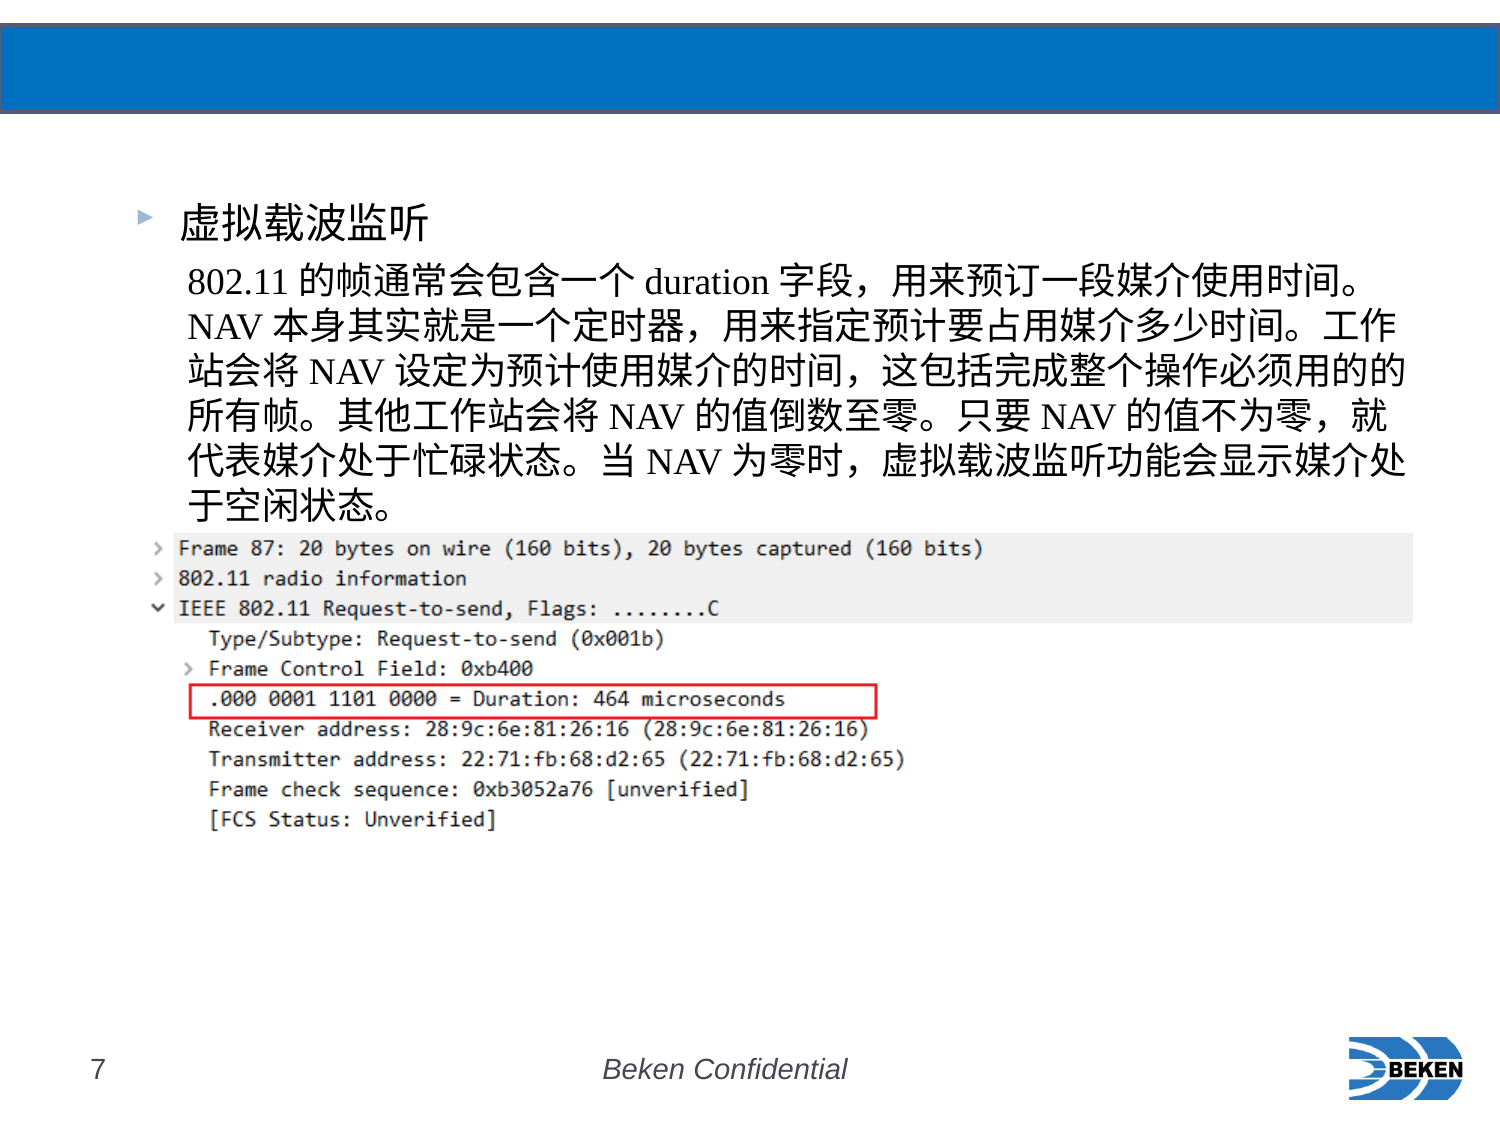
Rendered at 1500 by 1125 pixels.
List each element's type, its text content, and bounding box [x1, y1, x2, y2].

list 虚拟载波监听 802.11的帧通常会包含一个duration字段，用来预订一段媒介使用时间。NAV本身其实就是一个定时器，用来指定预计要占用媒介多少时间。工作站会将NAV设定为预计使用媒介的时间，这包括完成整个操作必须用的的所有帧。其他工作站会将NAV的值倒数至零。只要NAV的值不为零，就代表媒介处于忙碌状态。当NAV为零时，虚拟载波监听功能会显示媒介处于空闲状态。 [74, 188, 1426, 1051]
picture [1349, 1037, 1463, 1100]
footer Beken Confidential [400, 1051, 1051, 1103]
slide_number 7 [75, 1051, 400, 1103]
picture [149, 533, 1413, 927]
